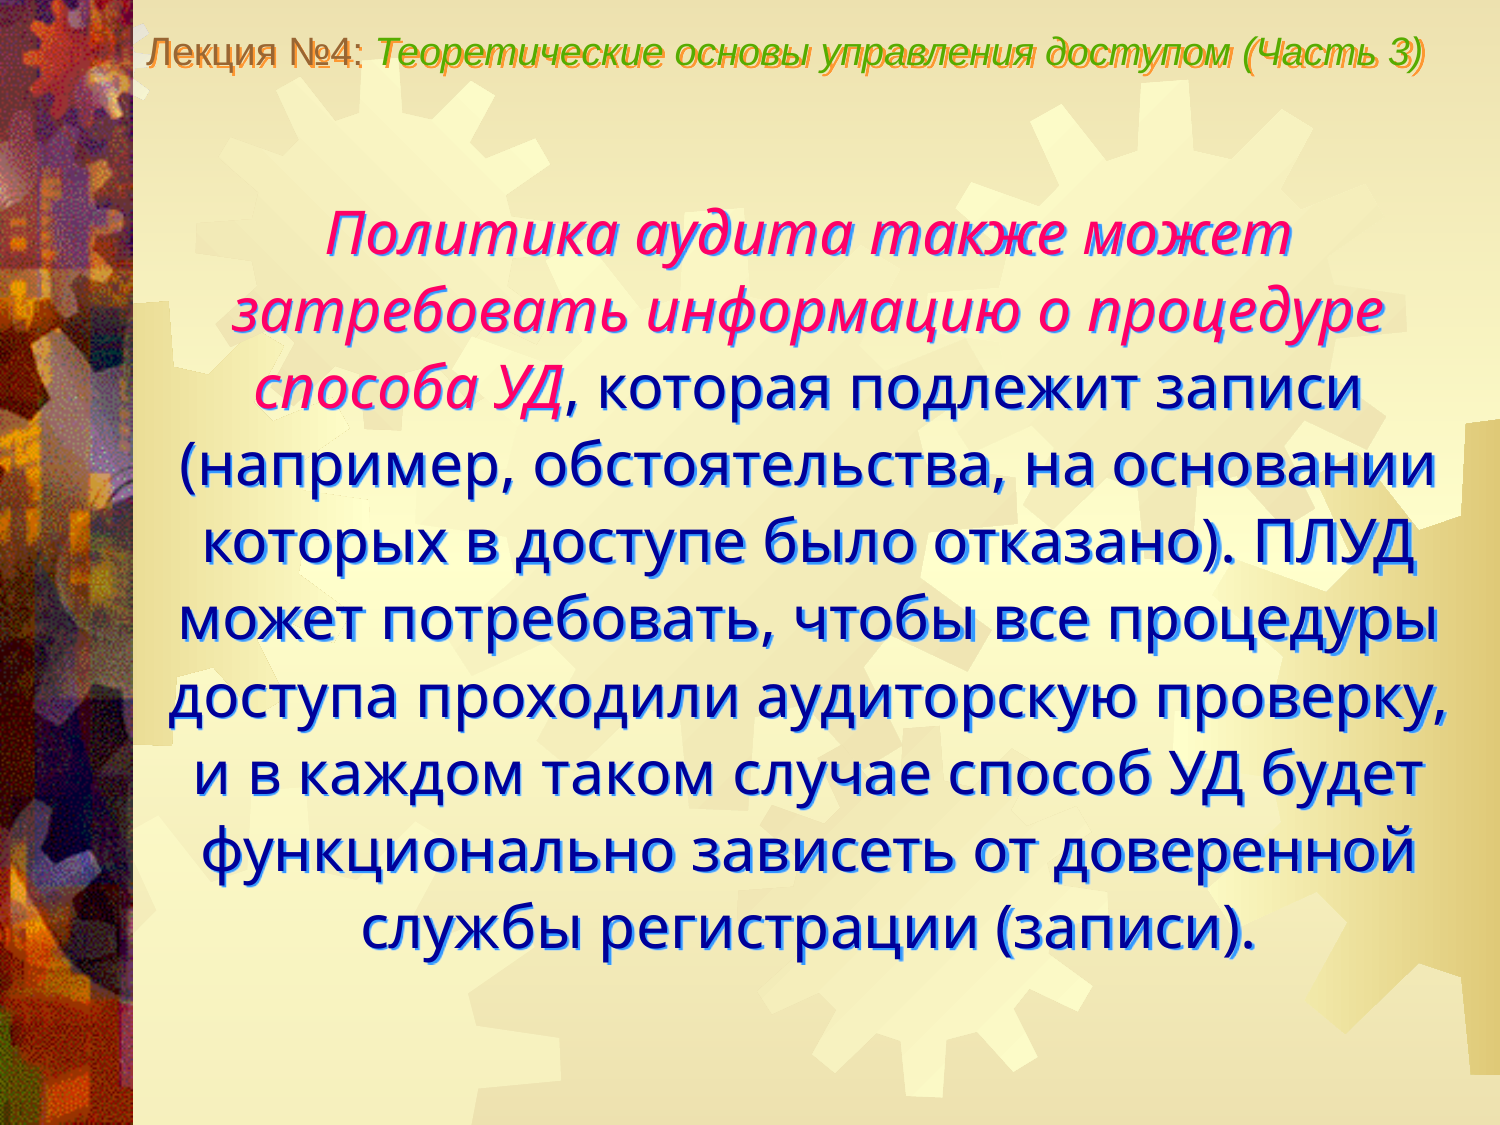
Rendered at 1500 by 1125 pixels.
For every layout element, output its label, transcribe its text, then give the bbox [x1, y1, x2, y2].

picture [0, 0, 133, 1125]
text_box Лекция №4: Теоретические основы управления доступом (Часть 3) [123, 31, 1500, 75]
text_box Политика аудита также может затребовать информацию о процедуре способа УД, которая подлежит записи (например, обстоятельства, на основании которых в доступе было отказано). ПЛУД может потребовать, чтобы все процедуры доступа проходили аудиторскую проверку, и в каждом таком случае способ УД будет функционально зависеть от доверенной службы регистрации (записи). [152, 189, 1467, 961]
